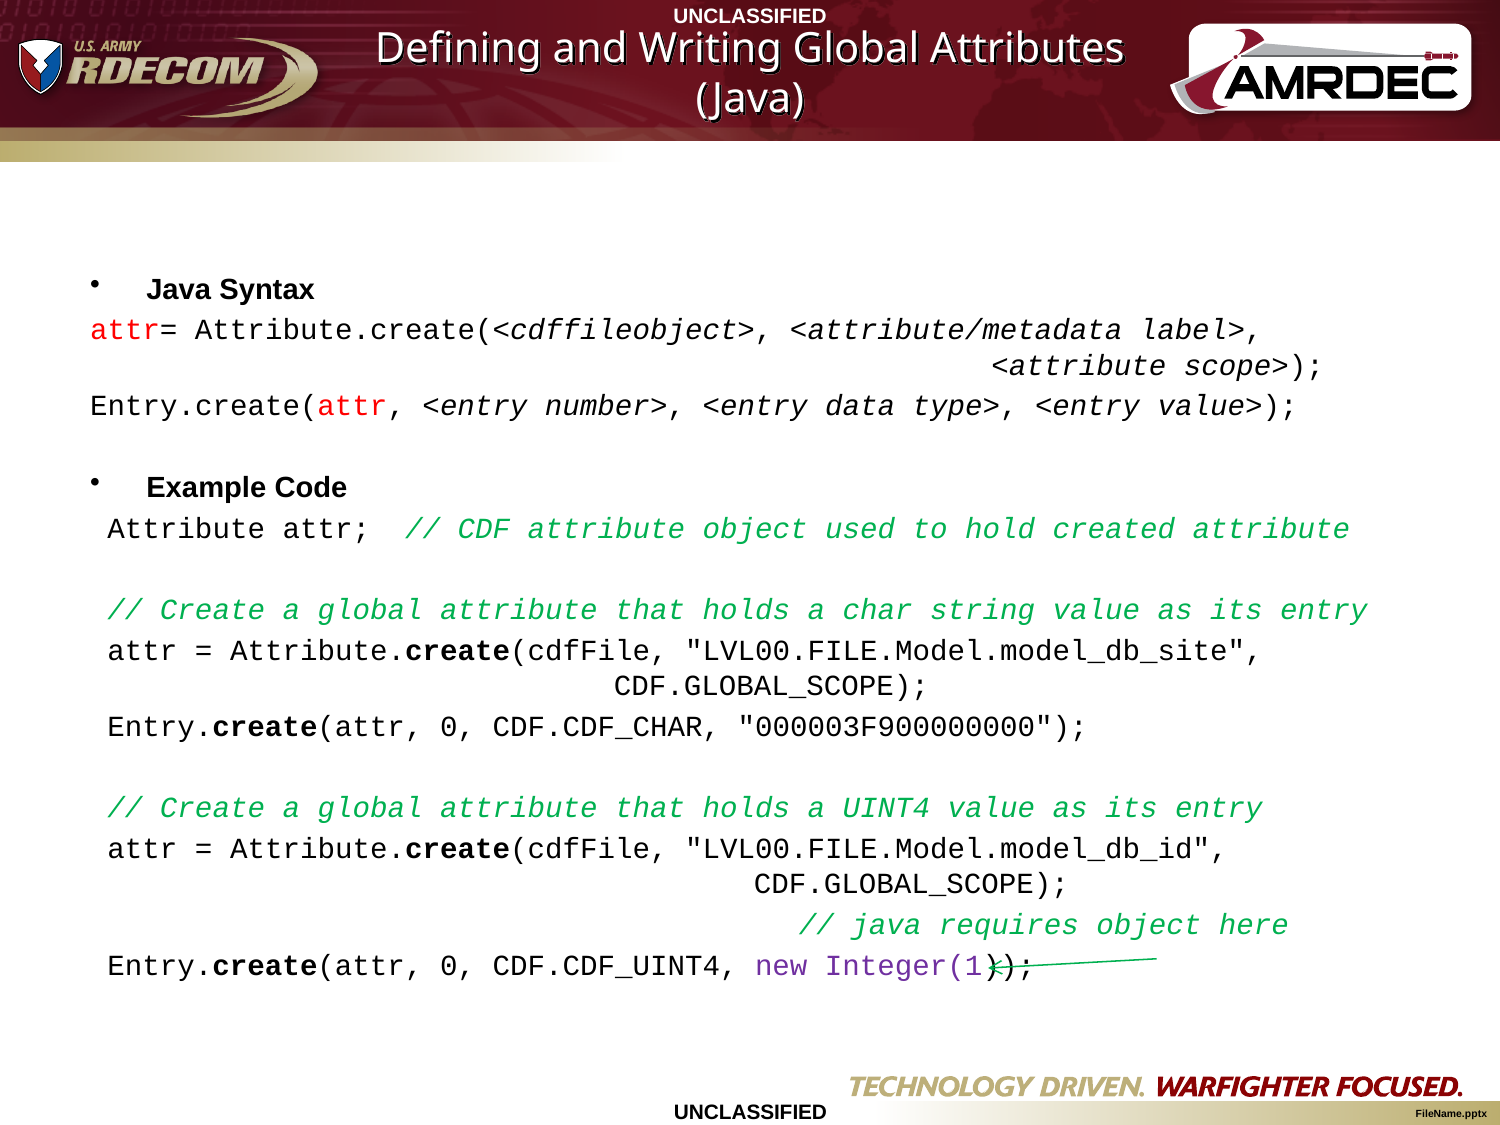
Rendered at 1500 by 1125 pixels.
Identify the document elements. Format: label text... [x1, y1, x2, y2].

list Java Syntax attr= Attribute.create(<cdffileobject>, <attribute/metadata label>, <attribute scope>); Entry.create(attr, <entry number>, <entry data type>, <entry value>); Example Code Attribute attr; // CDF attribute object used to hold created attribute // Create a global attribute that holds a char string value as its entry attr = Attribute.create(cdfFile, "LVL00.FILE.Model.model_db_site", CDF.GLOBAL_SCOPE); Entry.create(attr, 0, CDF.CDF_CHAR, "000003F900000000"); // Create a global attribute that holds a UINT4 value as its entry attr = Attribute.create(cdfFile, "LVL00.FILE.Model.model_db_id", CDF.GLOBAL_SCOPE); // java requires object here Entry.create(attr, 0, CDF.CDF_UINT4, new Integer(1)); [74, 262, 1426, 1006]
title Defining and Writing Global Attributes (Java) [315, 0, 1185, 142]
picture [1185, 0, 1500, 141]
picture [0, 0, 315, 141]
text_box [987, 958, 1157, 969]
